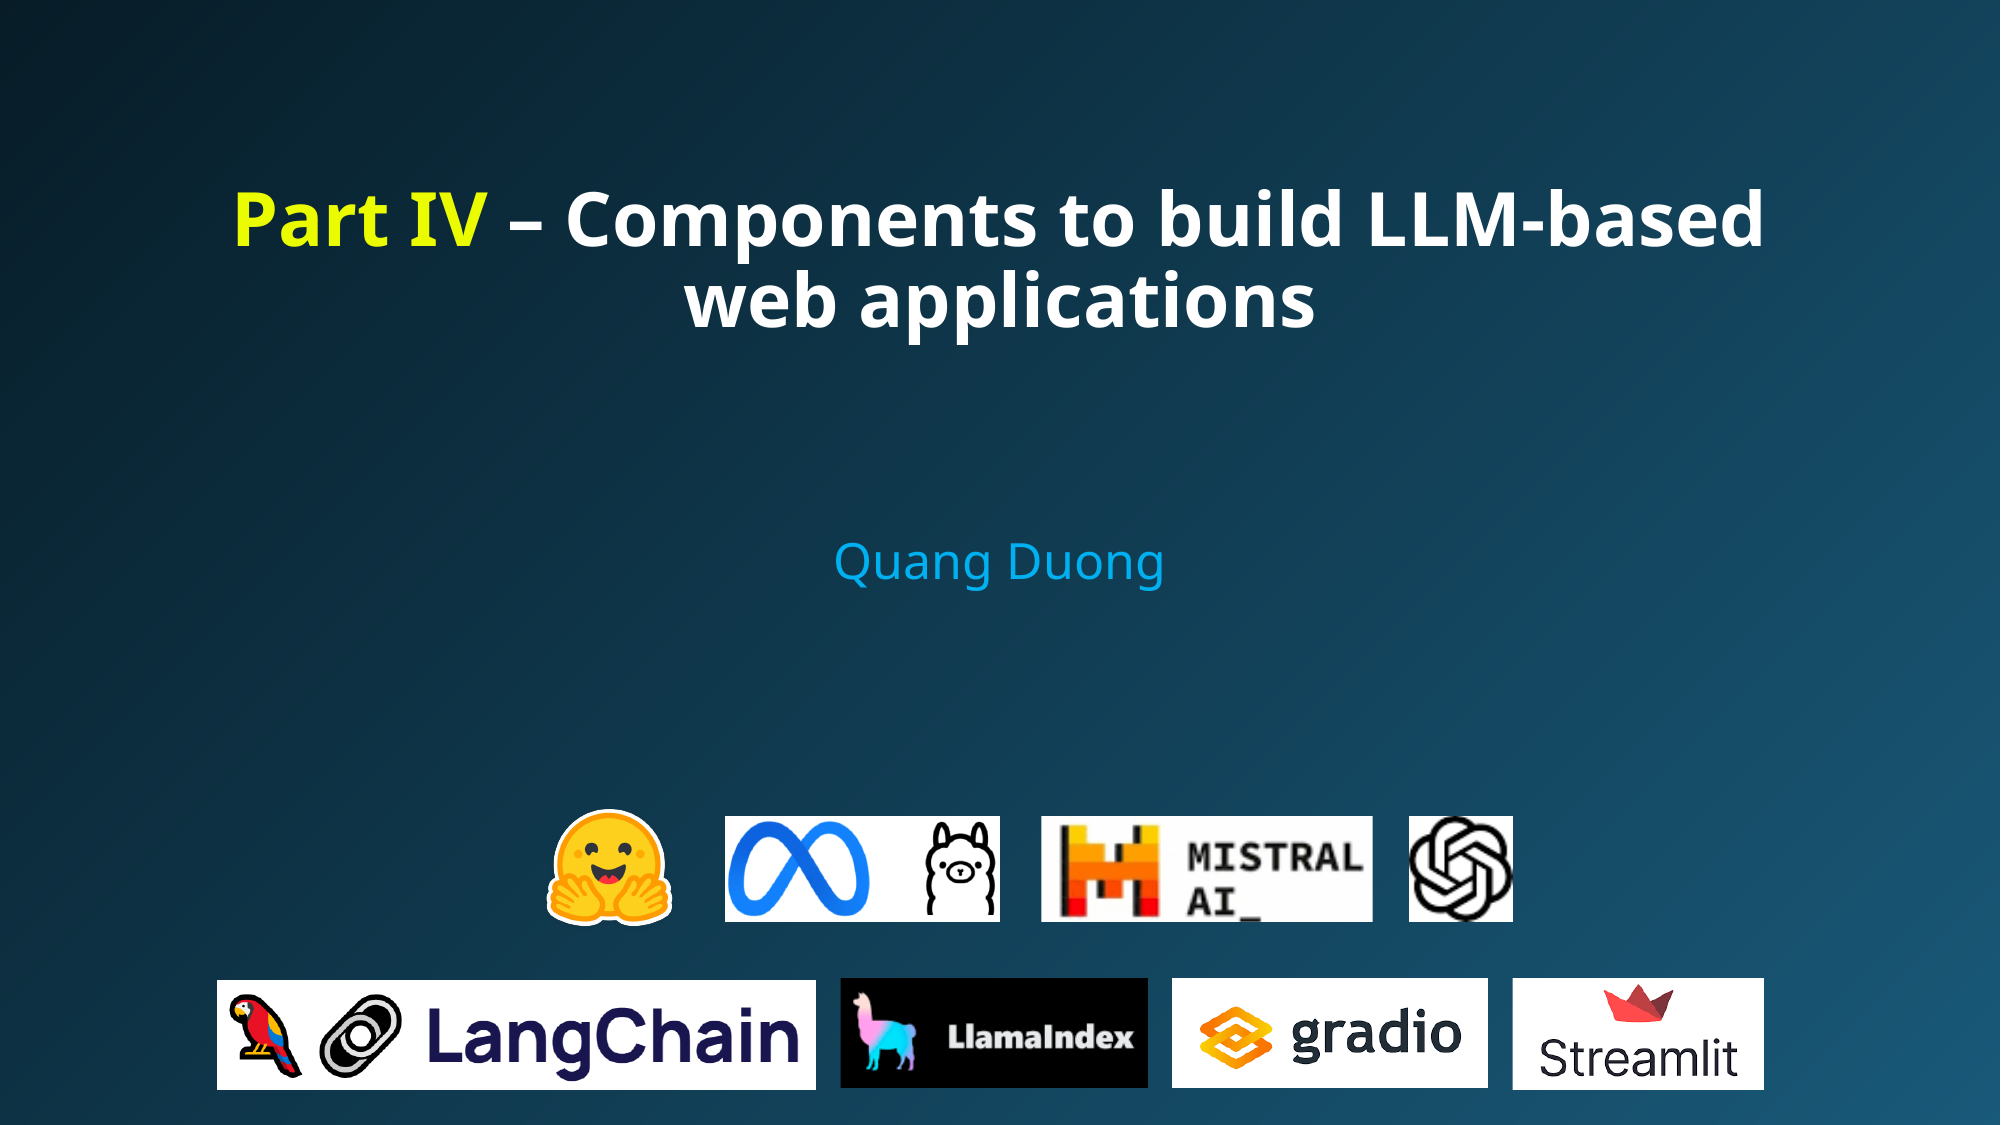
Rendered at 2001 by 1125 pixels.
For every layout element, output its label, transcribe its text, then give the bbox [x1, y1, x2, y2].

title Part IV – Components to build LLM-based web applications [149, 146, 1851, 441]
picture [840, 978, 1149, 1089]
picture [1040, 816, 1374, 922]
picture [1409, 816, 1514, 922]
picture [724, 816, 1001, 922]
picture [535, 804, 685, 936]
subtitle Quang Duong [790, 528, 1210, 603]
picture [217, 980, 817, 1090]
picture [1512, 978, 1765, 1090]
picture [1172, 978, 1489, 1089]
